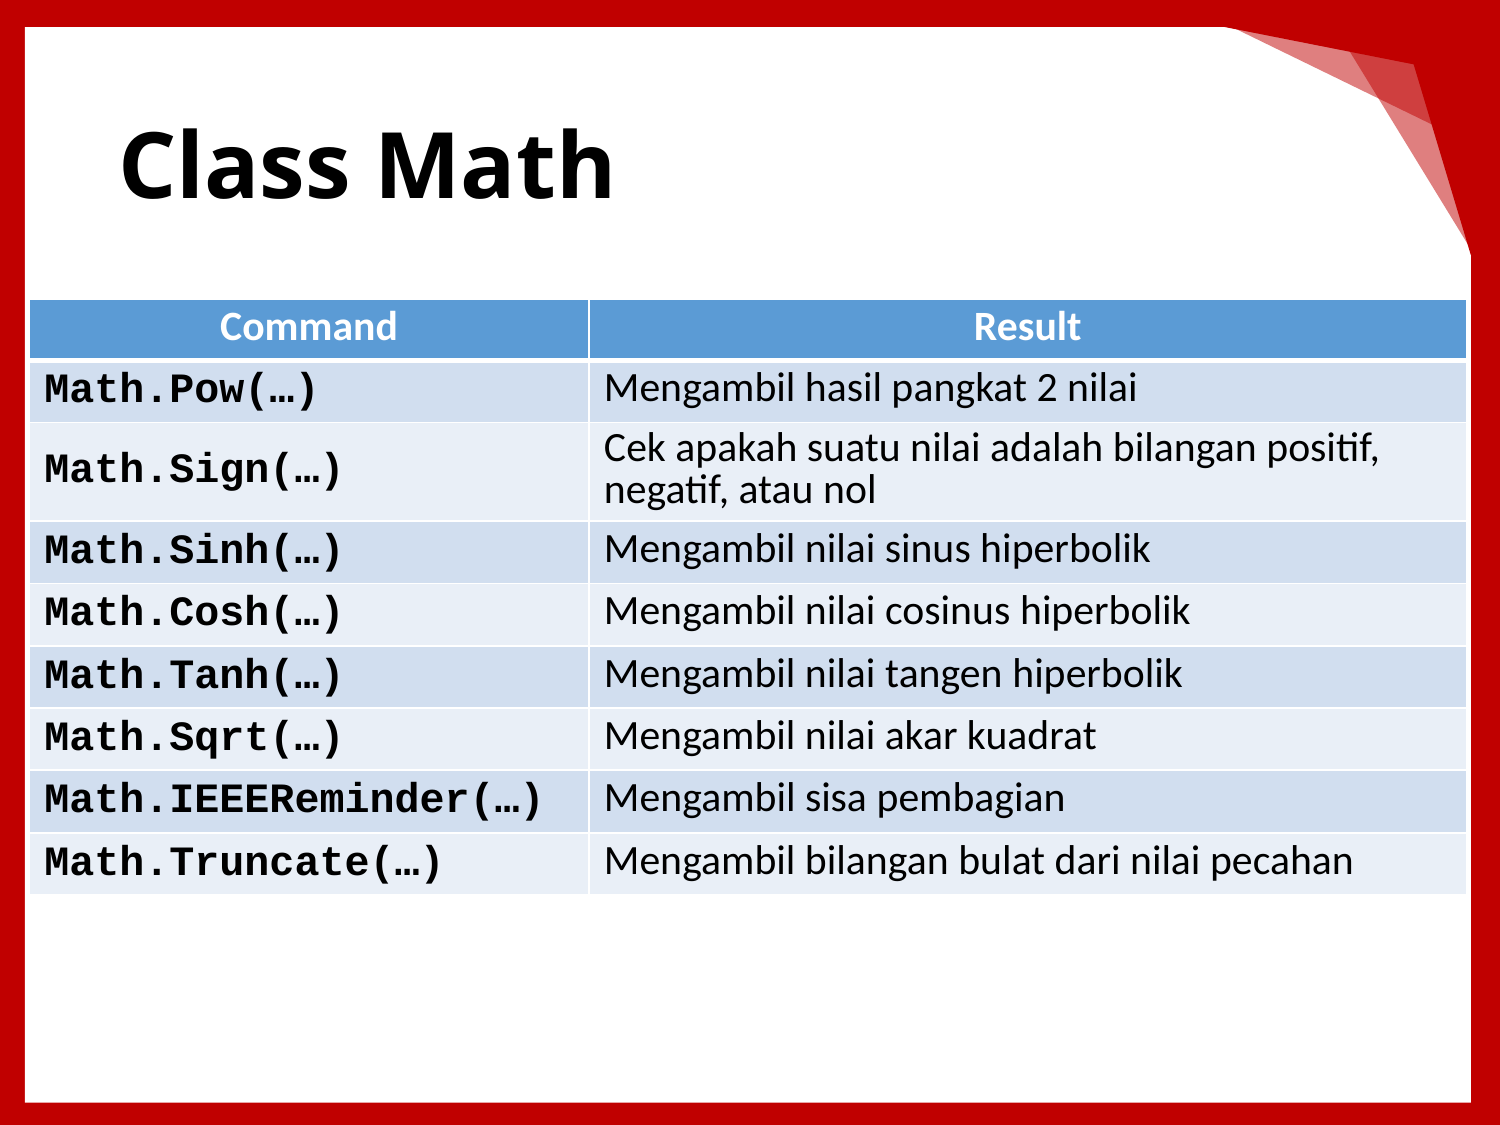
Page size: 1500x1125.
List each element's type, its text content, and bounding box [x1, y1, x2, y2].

table_cell Math.Sinh(…) [30, 522, 588, 583]
table_cell Mengambil nilai cosinus hiperbolik [590, 584, 1466, 645]
table_cell Math.Pow(…) [30, 363, 588, 422]
table_cell Math.Truncate(…) [30, 834, 588, 894]
title Class Math [103, 59, 1397, 278]
table_cell Mengambil nilai sinus hiperbolik [590, 522, 1466, 583]
table_cell Cek apakah suatu nilai adalah bilangan positif, negatif, atau nol [590, 423, 1466, 520]
table_cell Mengambil hasil pangkat 2 nilai [590, 363, 1466, 422]
table_cell Math.IEEEReminder(…) [30, 771, 588, 832]
table_cell Mengambil nilai akar kuadrat [590, 709, 1466, 769]
table_cell Math.Sign(…) [30, 423, 588, 520]
table_cell Math.Sqrt(…) [30, 709, 588, 769]
table_cell Mengambil nilai tangen hiperbolik [590, 647, 1466, 707]
table_cell Math.Tanh(…) [30, 647, 588, 707]
table_header Command [30, 300, 588, 358]
table_header Result [590, 300, 1466, 358]
table_cell Mengambil sisa pembagian [590, 771, 1466, 832]
table_cell Mengambil bilangan bulat dari nilai pecahan [590, 834, 1466, 894]
table_cell Math.Cosh(…) [30, 584, 588, 645]
